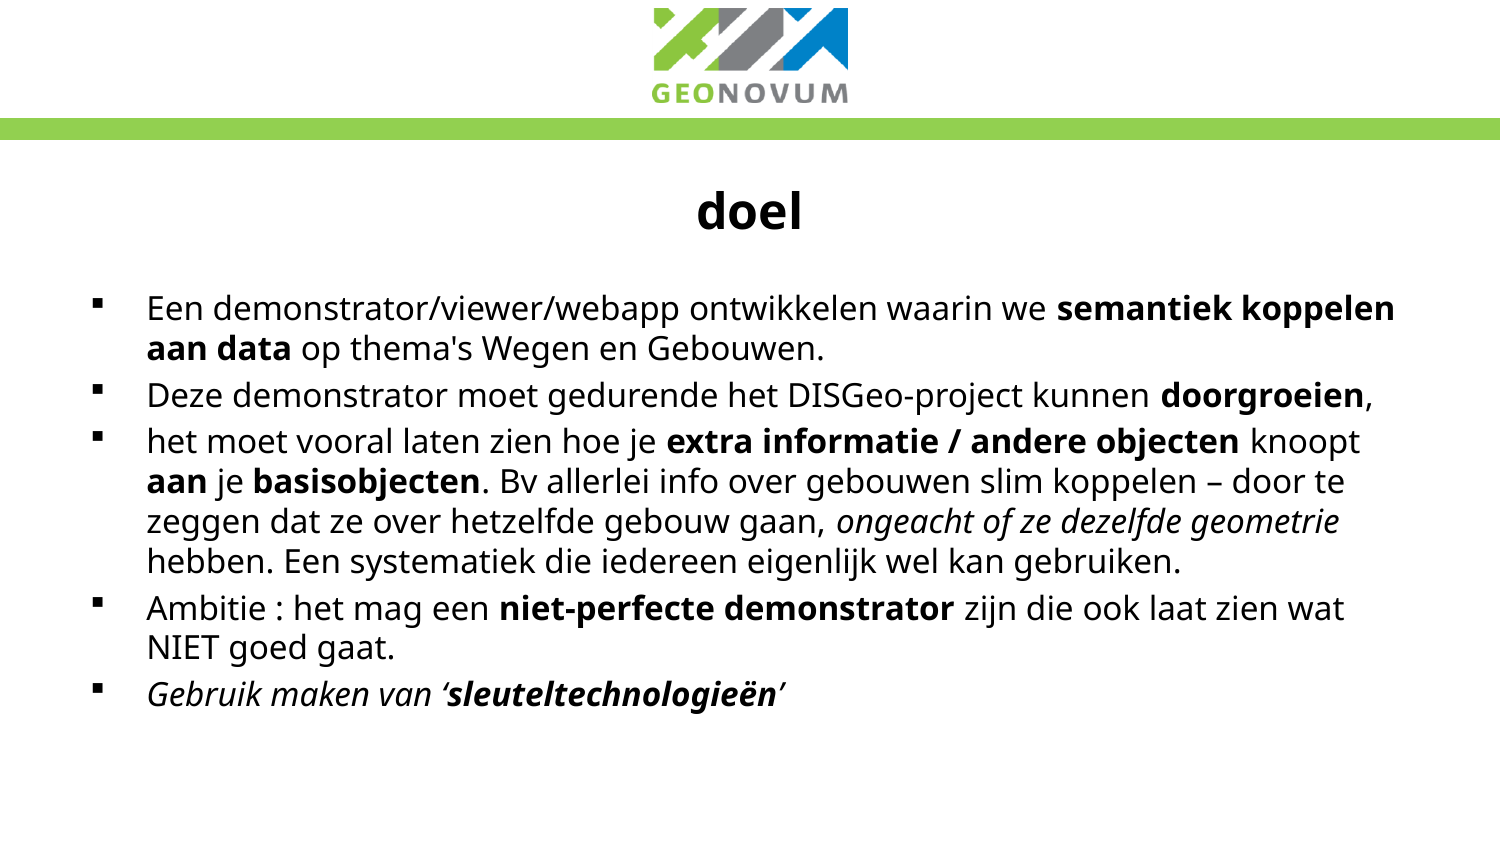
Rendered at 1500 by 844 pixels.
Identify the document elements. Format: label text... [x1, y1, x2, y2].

list Een demonstrator/viewer/webapp ontwikkelen waarin we semantiek koppelen aan data op thema's Wegen en Gebouwen. Deze demonstrator moet gedurende het DISGeo-project kunnen doorgroeien, het moet vooral laten zien hoe je extra informatie / andere objecten knoopt aan je basisobjecten. Bv allerlei info over gebouwen slim koppelen – door te zeggen dat ze over hetzelfde gebouw gaan, ongeacht of ze dezelfde geometrie hebben. Een systematiek die iedereen eigenlijk wel kan gebruiken. Ambitie : het mag een niet-perfecte demonstrator zijn die ook laat zien wat NIET goed gaat. Gebruik maken van ‘sleuteltechnologieën’ [75, 280, 1425, 830]
picture [652, 8, 848, 103]
title doel [75, 139, 1425, 280]
